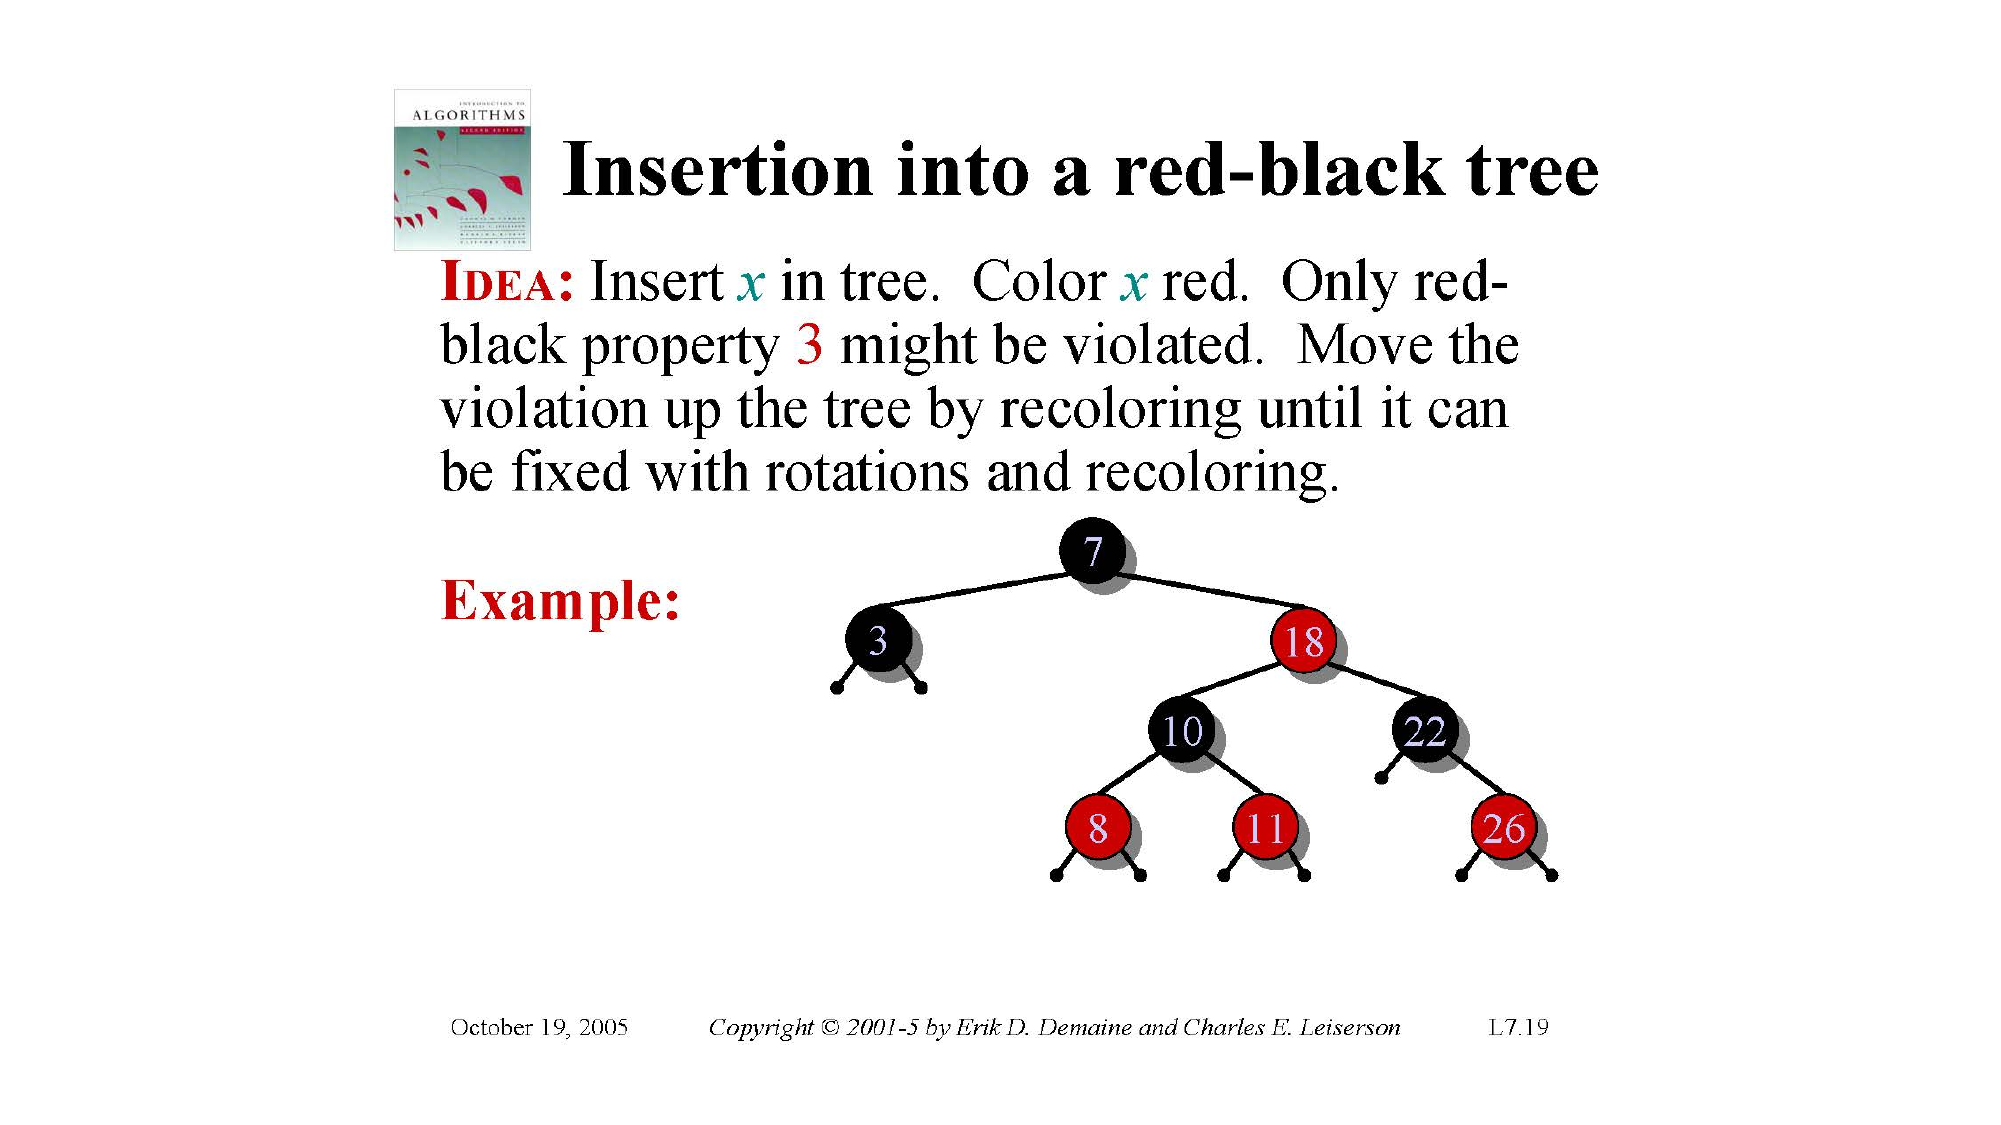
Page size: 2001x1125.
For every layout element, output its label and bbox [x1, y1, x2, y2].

picture [271, 0, 1728, 1125]
